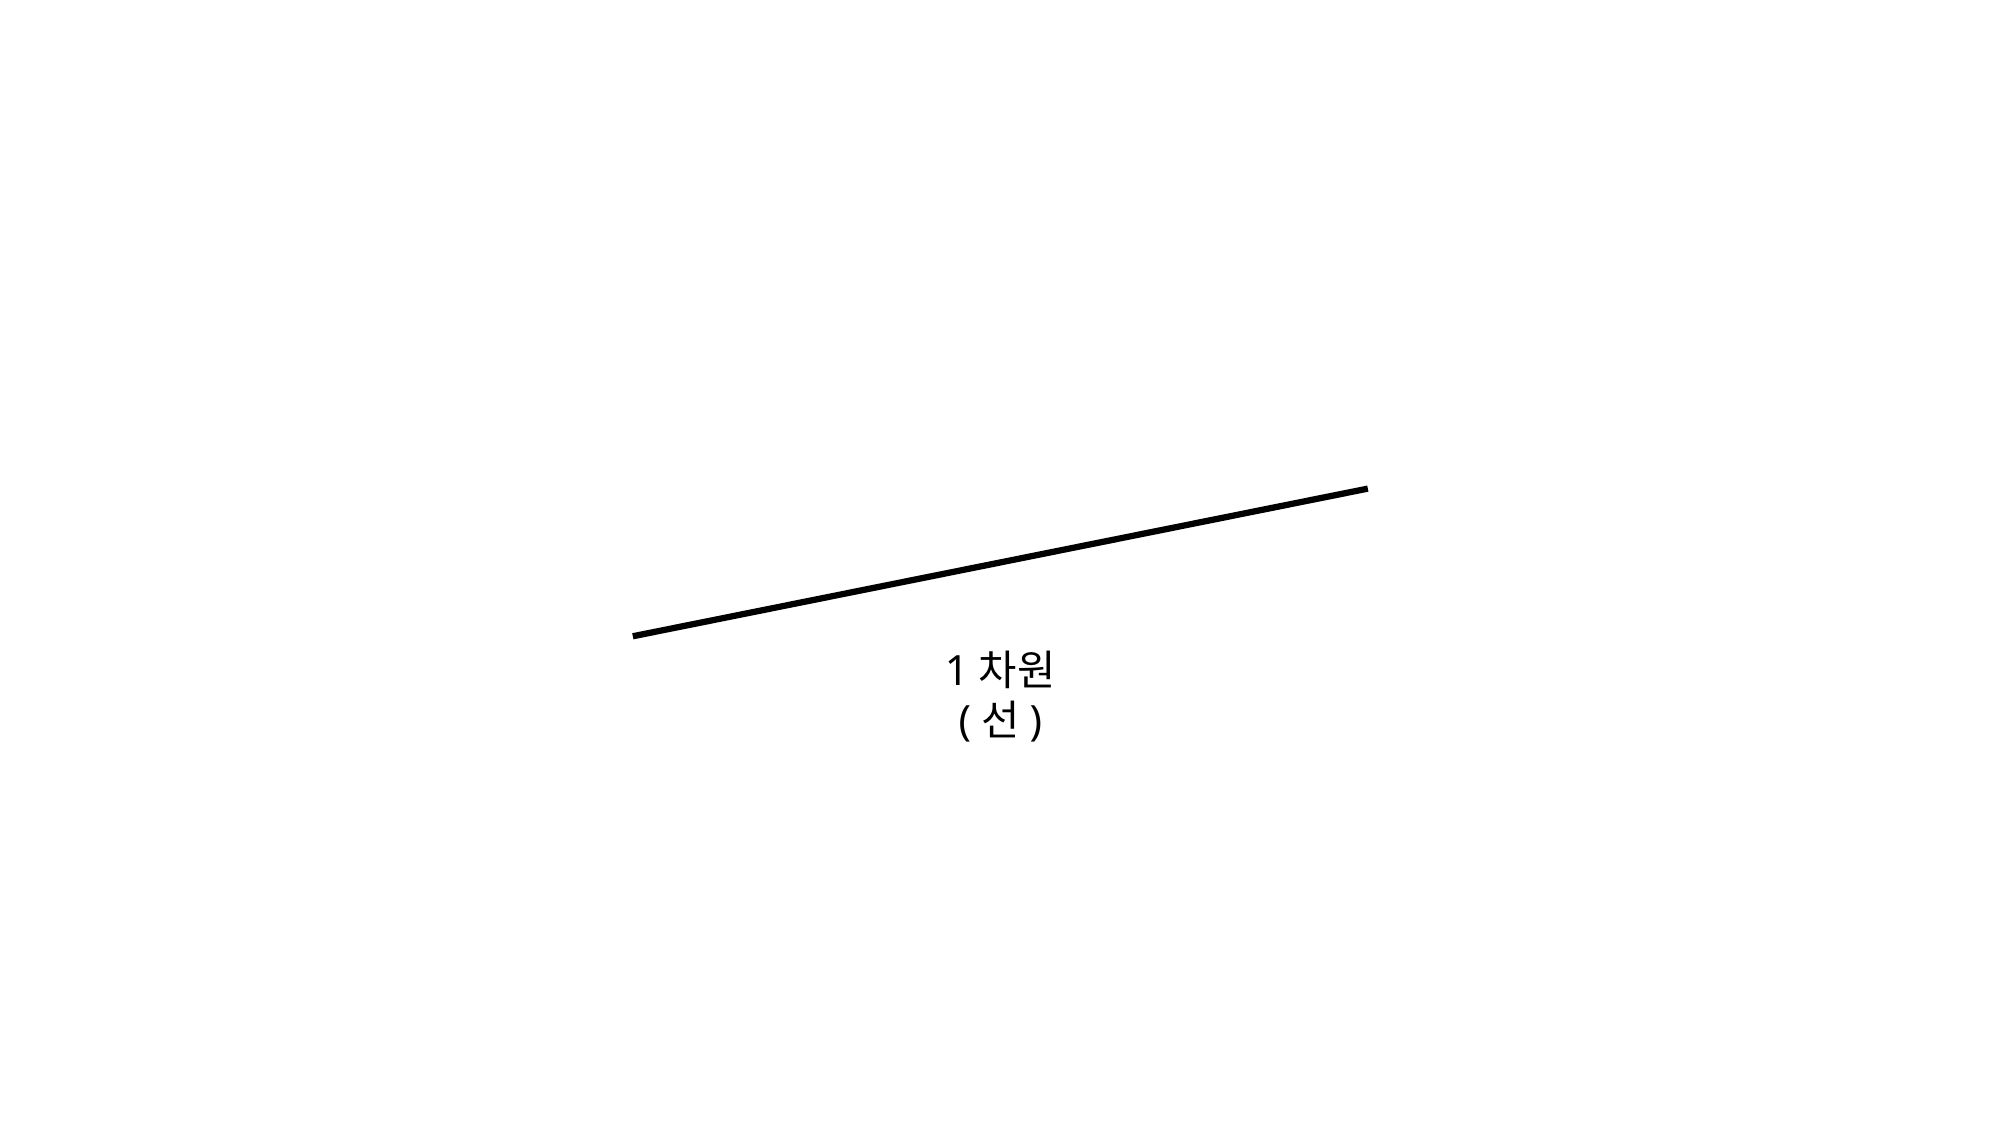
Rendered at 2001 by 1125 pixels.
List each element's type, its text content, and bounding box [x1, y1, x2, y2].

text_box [632, 488, 1368, 637]
text_box 1차원 (선) [885, 637, 1116, 752]
